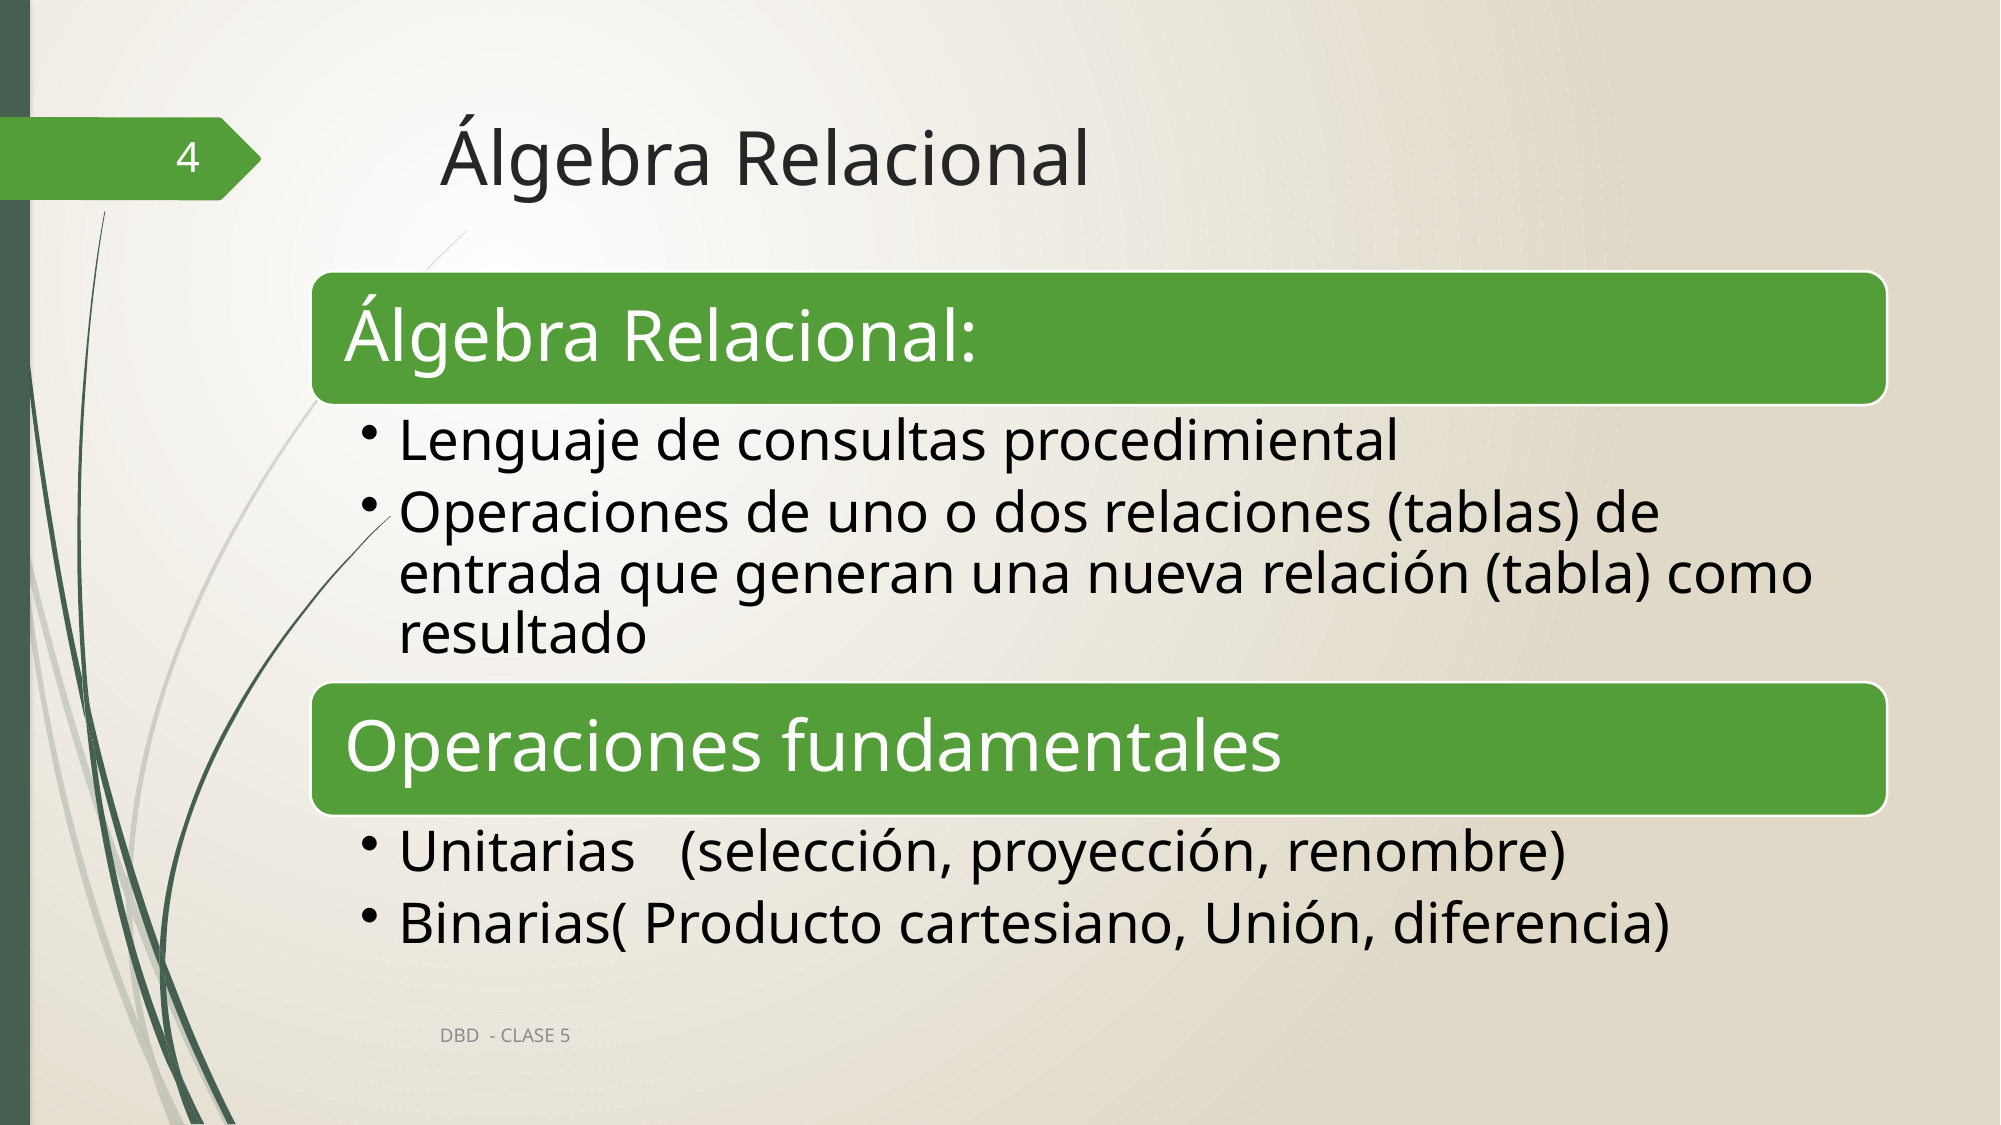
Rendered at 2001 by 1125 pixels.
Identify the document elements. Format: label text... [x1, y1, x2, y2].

slide_number 4 [87, 129, 216, 190]
footer DBD - CLASE 5 [424, 1006, 1675, 1067]
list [310, 270, 1888, 971]
title Álgebra Relacional [425, 102, 1888, 269]
